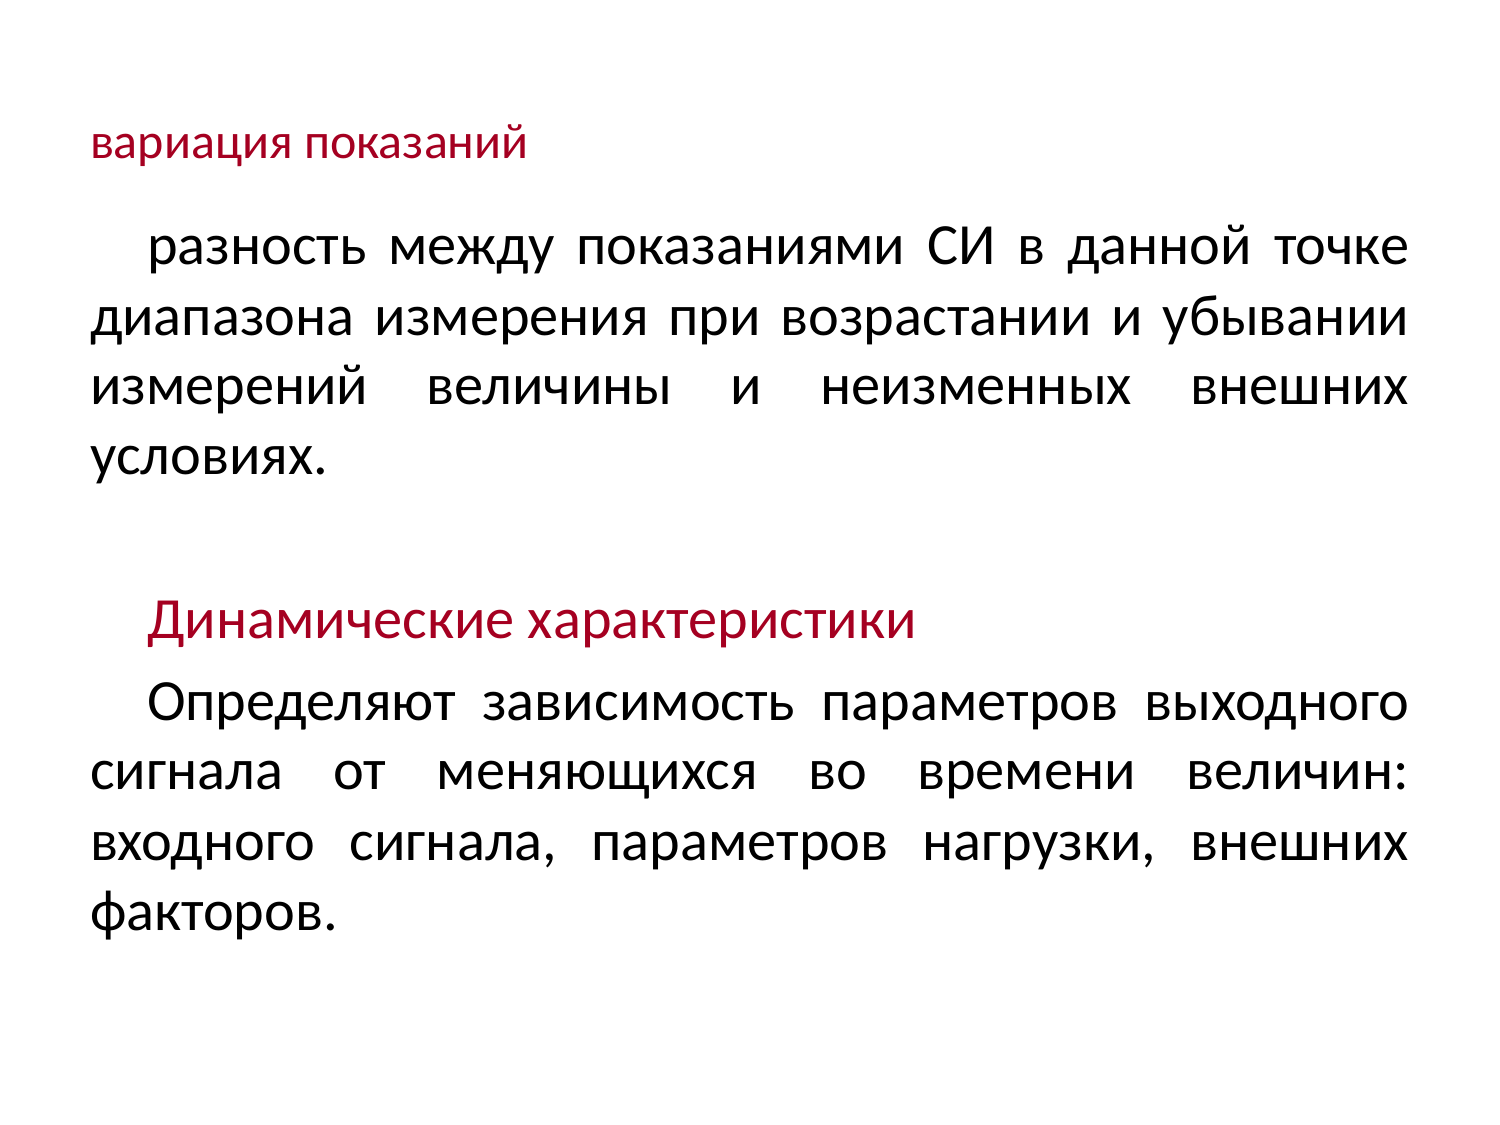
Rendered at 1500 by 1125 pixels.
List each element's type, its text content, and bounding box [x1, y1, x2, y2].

list разность между показаниями СИ в данной точке диапазона измерения при возрастании и убывании измерений величины и неизменных внешних условиях. Динамические характеристики Определяют зависимость параметров выходного сигнала от меняющихся во времени величин: входного сигнала, параметров нагрузки, внешних факторов. [75, 199, 1425, 1005]
title вариация показаний [75, 45, 1425, 199]
